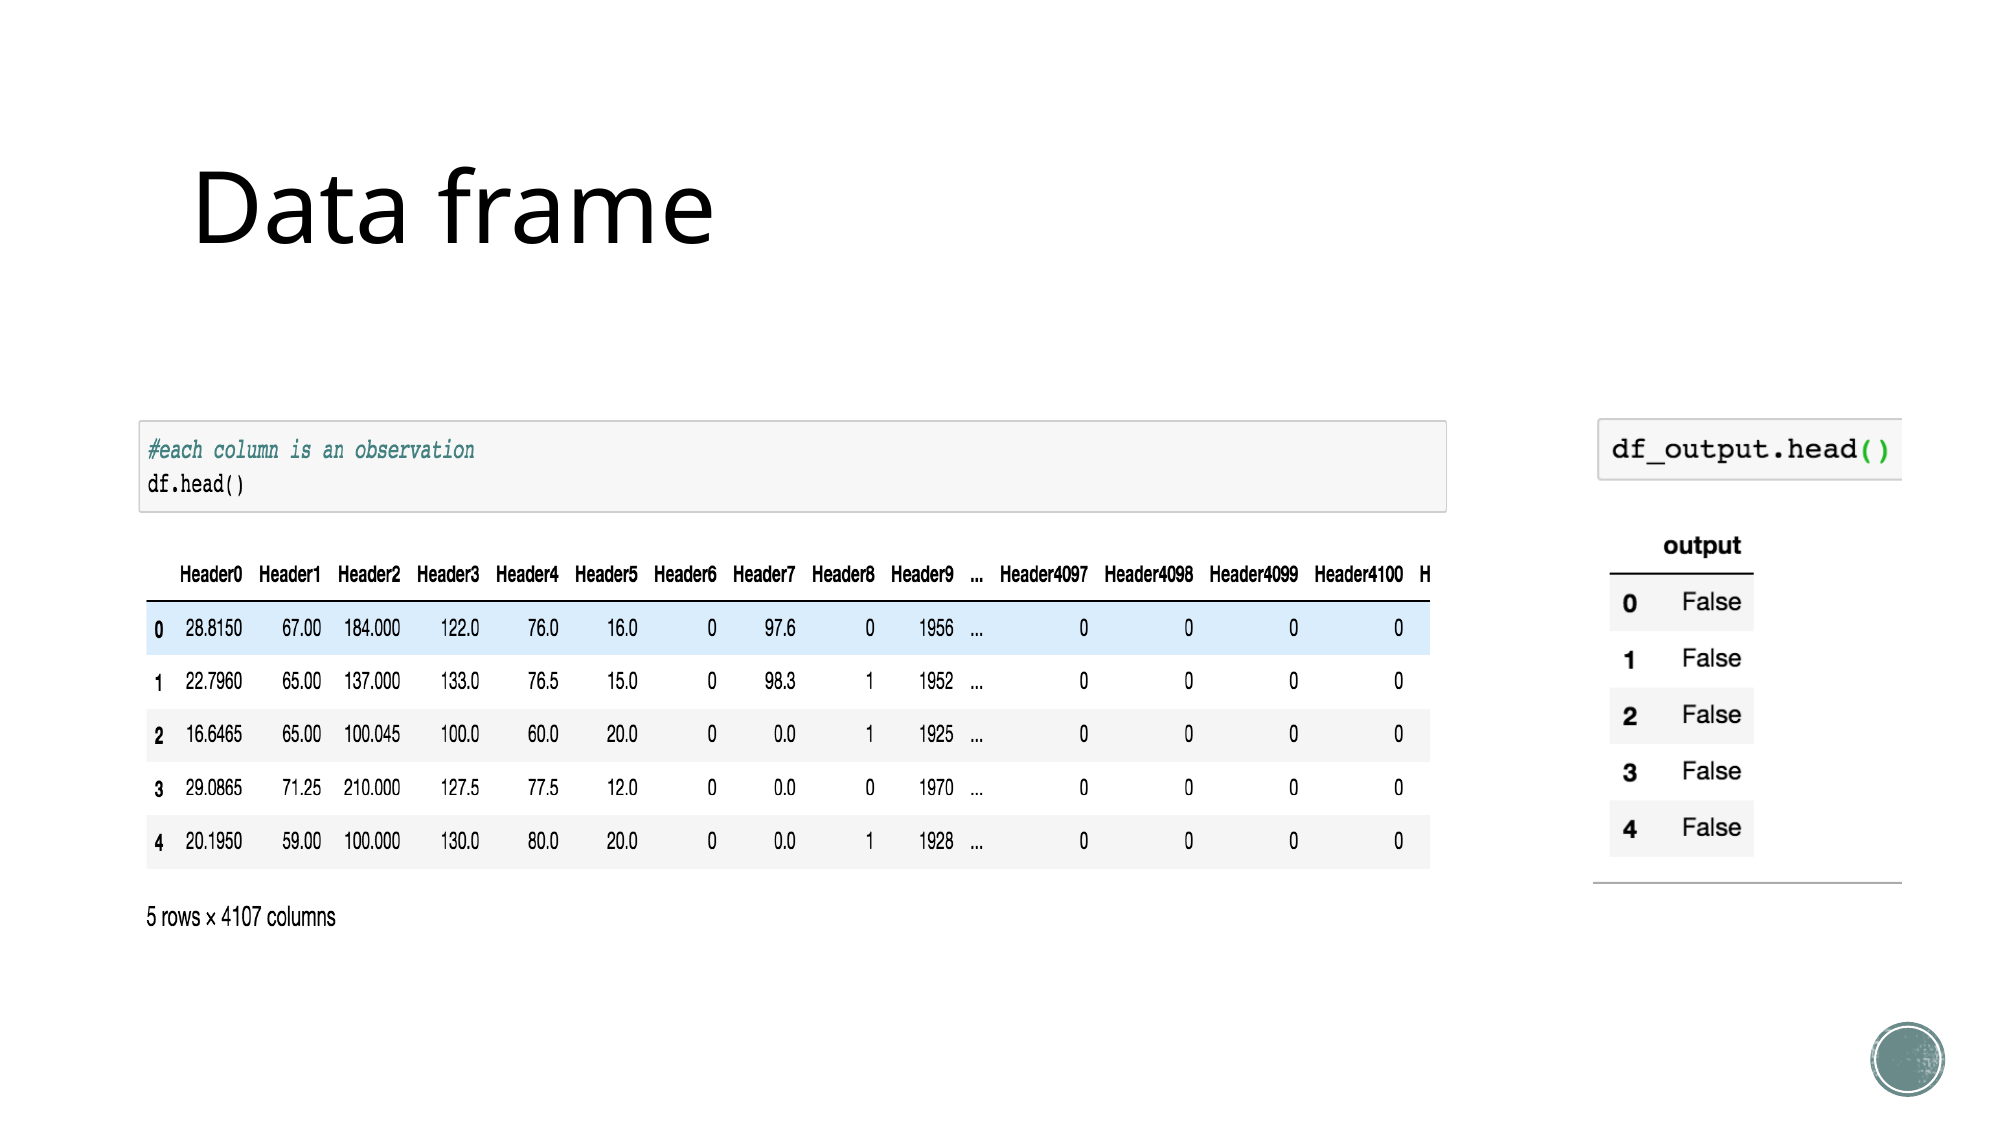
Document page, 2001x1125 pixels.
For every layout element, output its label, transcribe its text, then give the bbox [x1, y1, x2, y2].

picture [1593, 418, 1902, 884]
title Data frame [175, 79, 1826, 344]
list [137, 419, 1446, 944]
